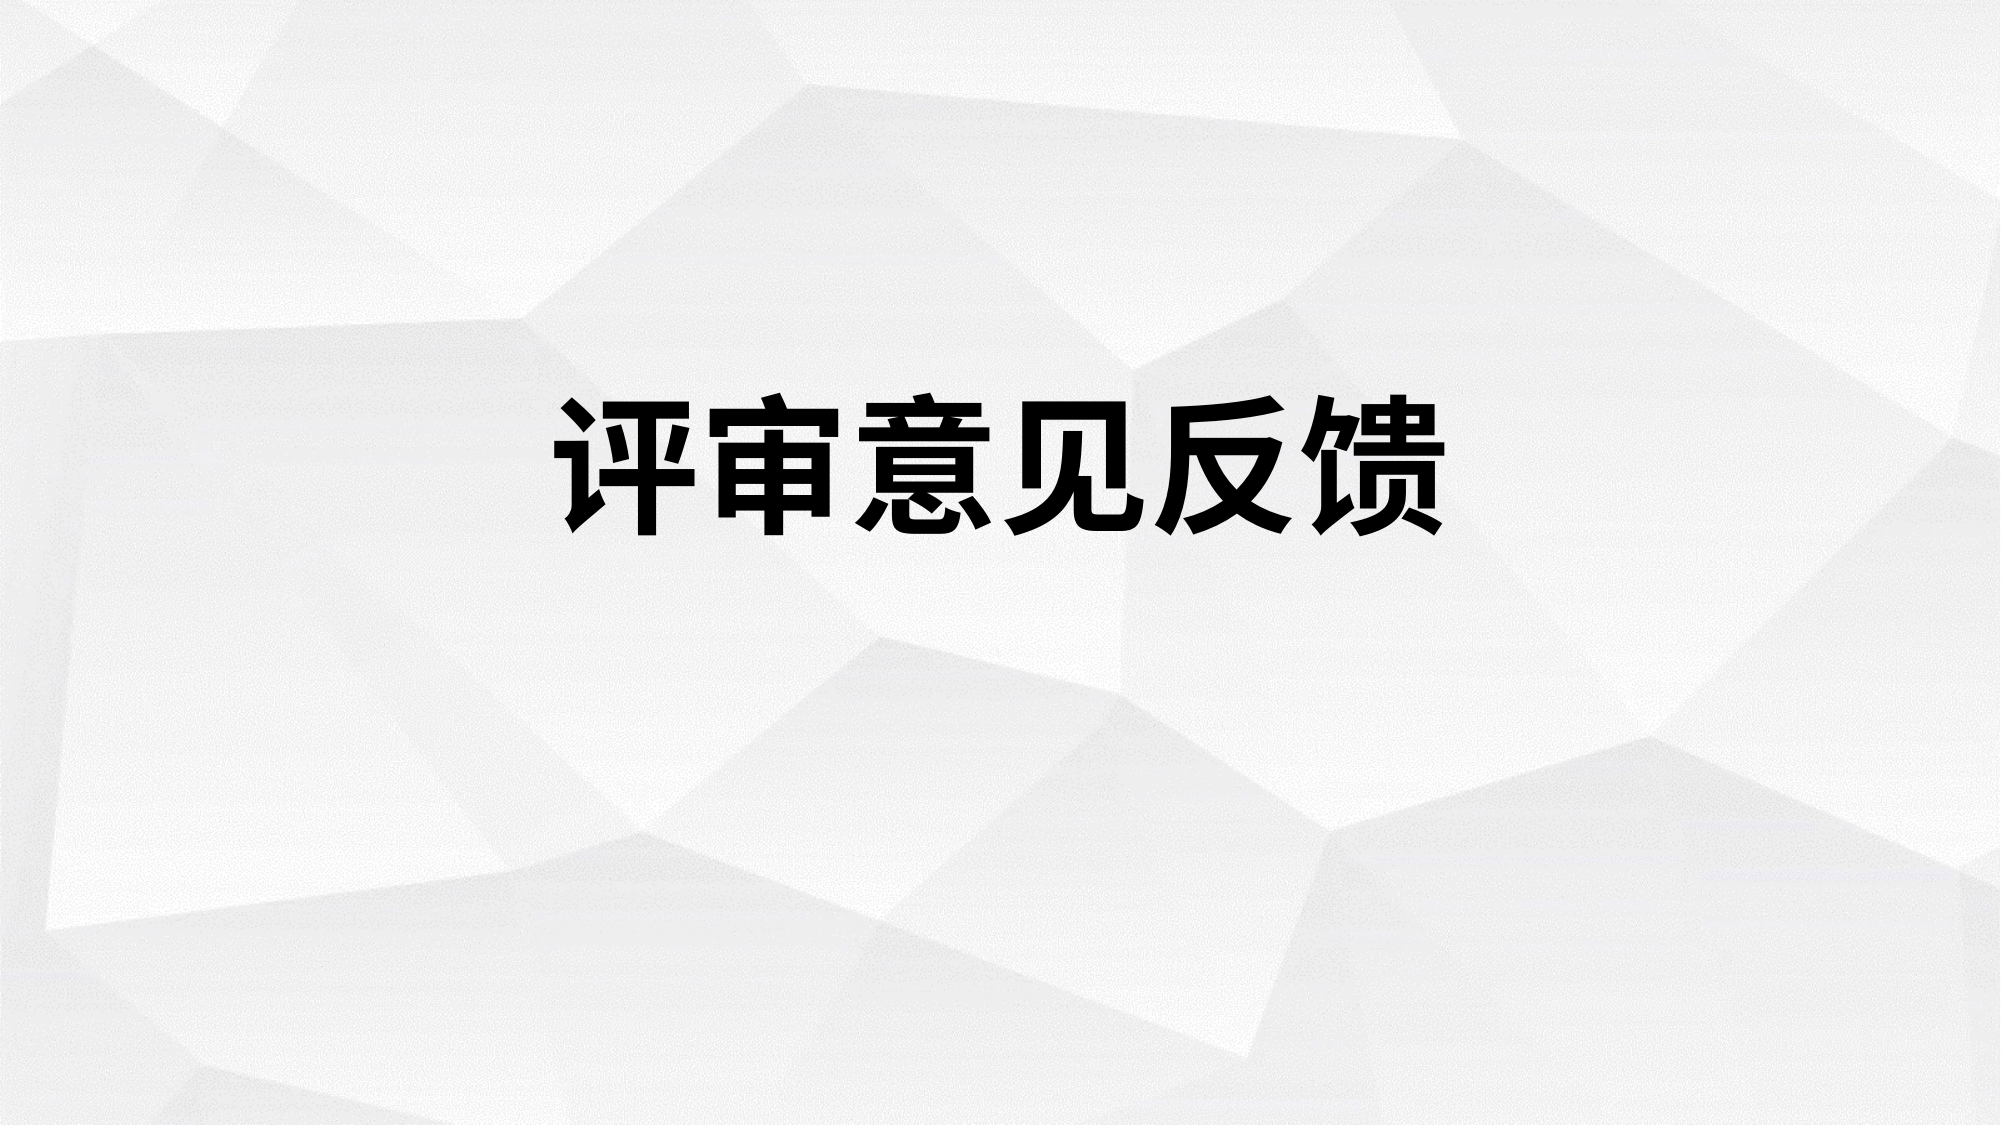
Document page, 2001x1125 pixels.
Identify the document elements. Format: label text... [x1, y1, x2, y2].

picture [0, 0, 2001, 1125]
title 评审意见反馈 [367, 365, 1633, 563]
